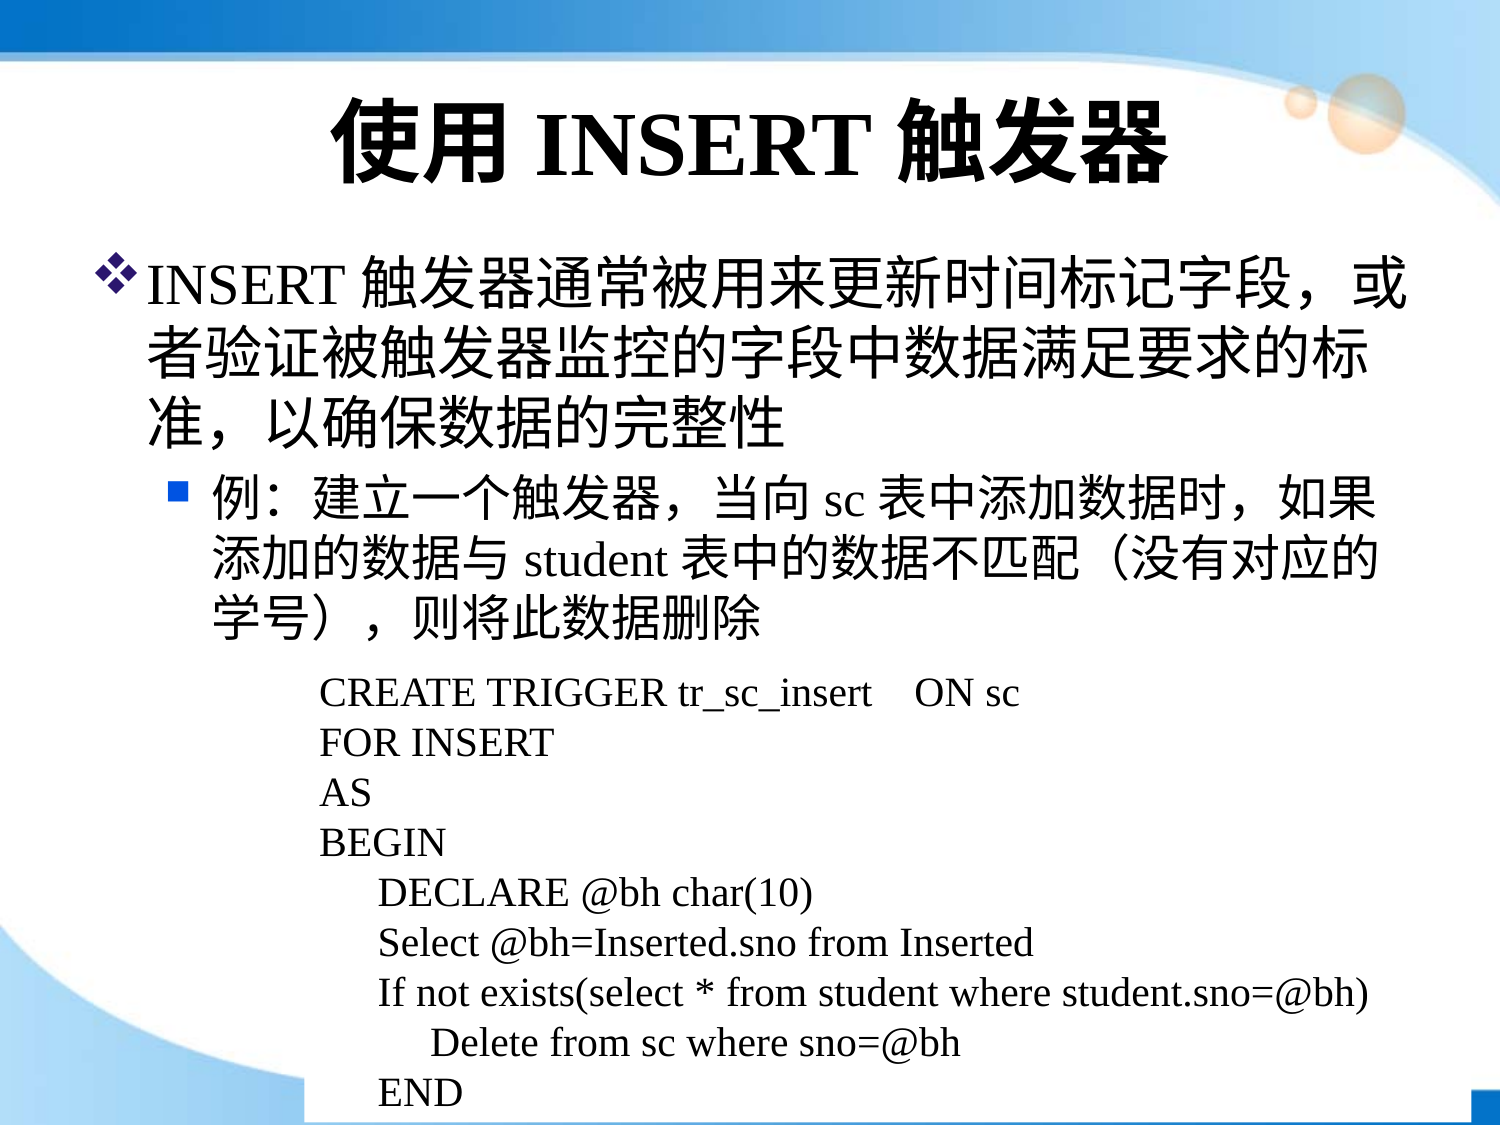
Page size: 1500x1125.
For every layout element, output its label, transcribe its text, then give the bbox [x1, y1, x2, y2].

list INSERT触发器通常被用来更新时间标记字段，或者验证被触发器监控的字段中数据满足要求的标准，以确保数据的完整性 例：建立一个触发器，当向sc表中添加数据时，如果添加的数据与student表中的数据不匹配（没有对应的学号），则将此数据删除 [74, 238, 1426, 982]
text_box CREATE TRIGGER tr_sc_insert ON sc FOR INSERT AS BEGIN DECLARE @bh char(10) Select @bh=Inserted.sno from Inserted If not exists(select * from student where student.sno=@bh) Delete from sc where sno=@bh END [304, 657, 1472, 1123]
title 使用INSERT触发器 [75, 45, 1425, 233]
picture [0, 0, 1500, 1125]
